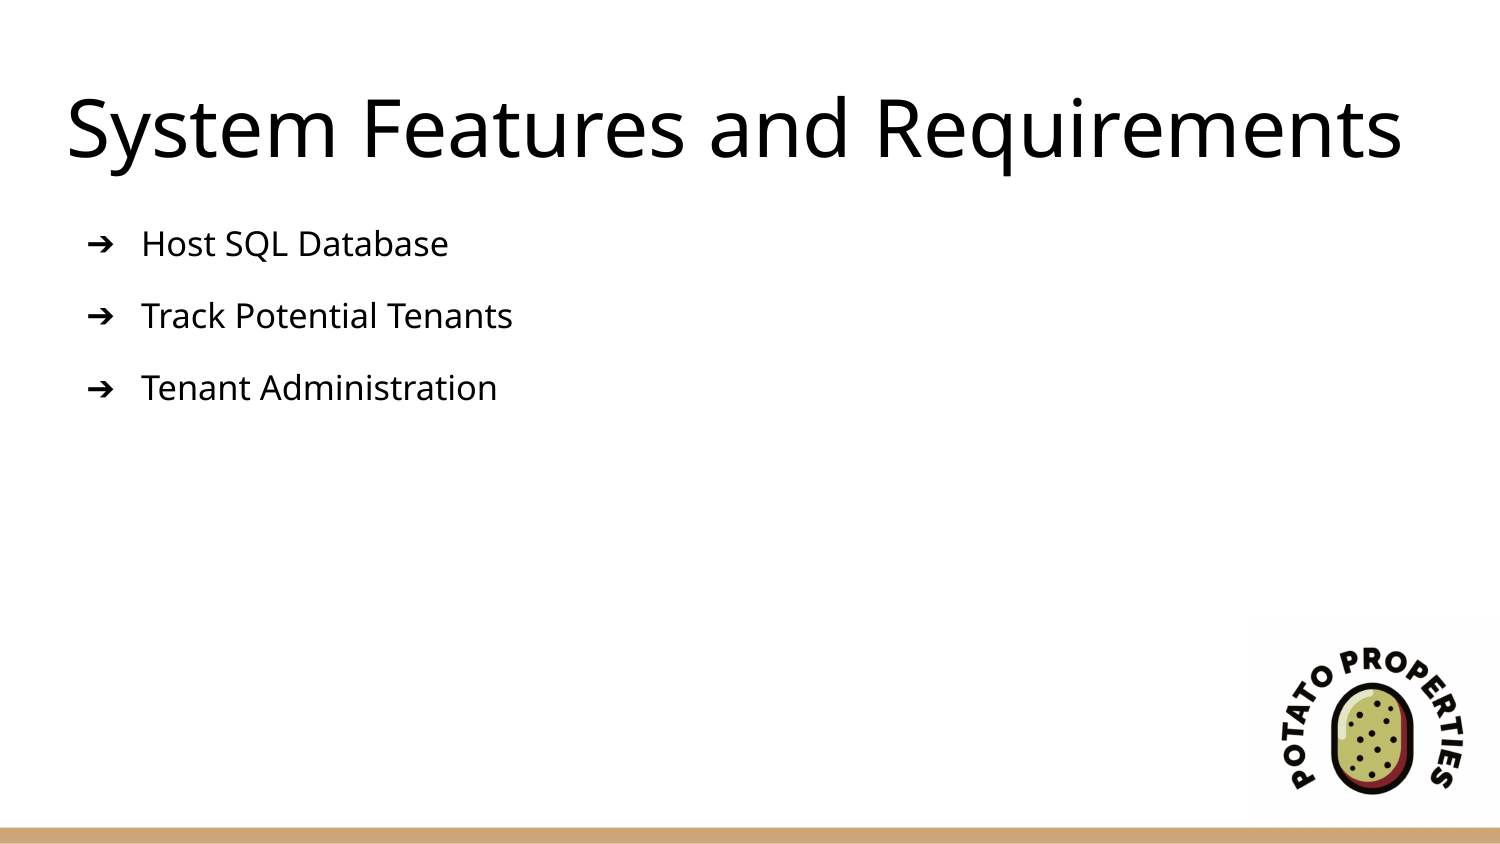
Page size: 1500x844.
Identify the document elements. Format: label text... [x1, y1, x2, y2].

list Host SQL Database Track Potential Tenants Tenant Administration [51, 200, 1062, 752]
picture [1249, 619, 1500, 825]
title System Features and Requirements [51, 51, 1449, 189]
